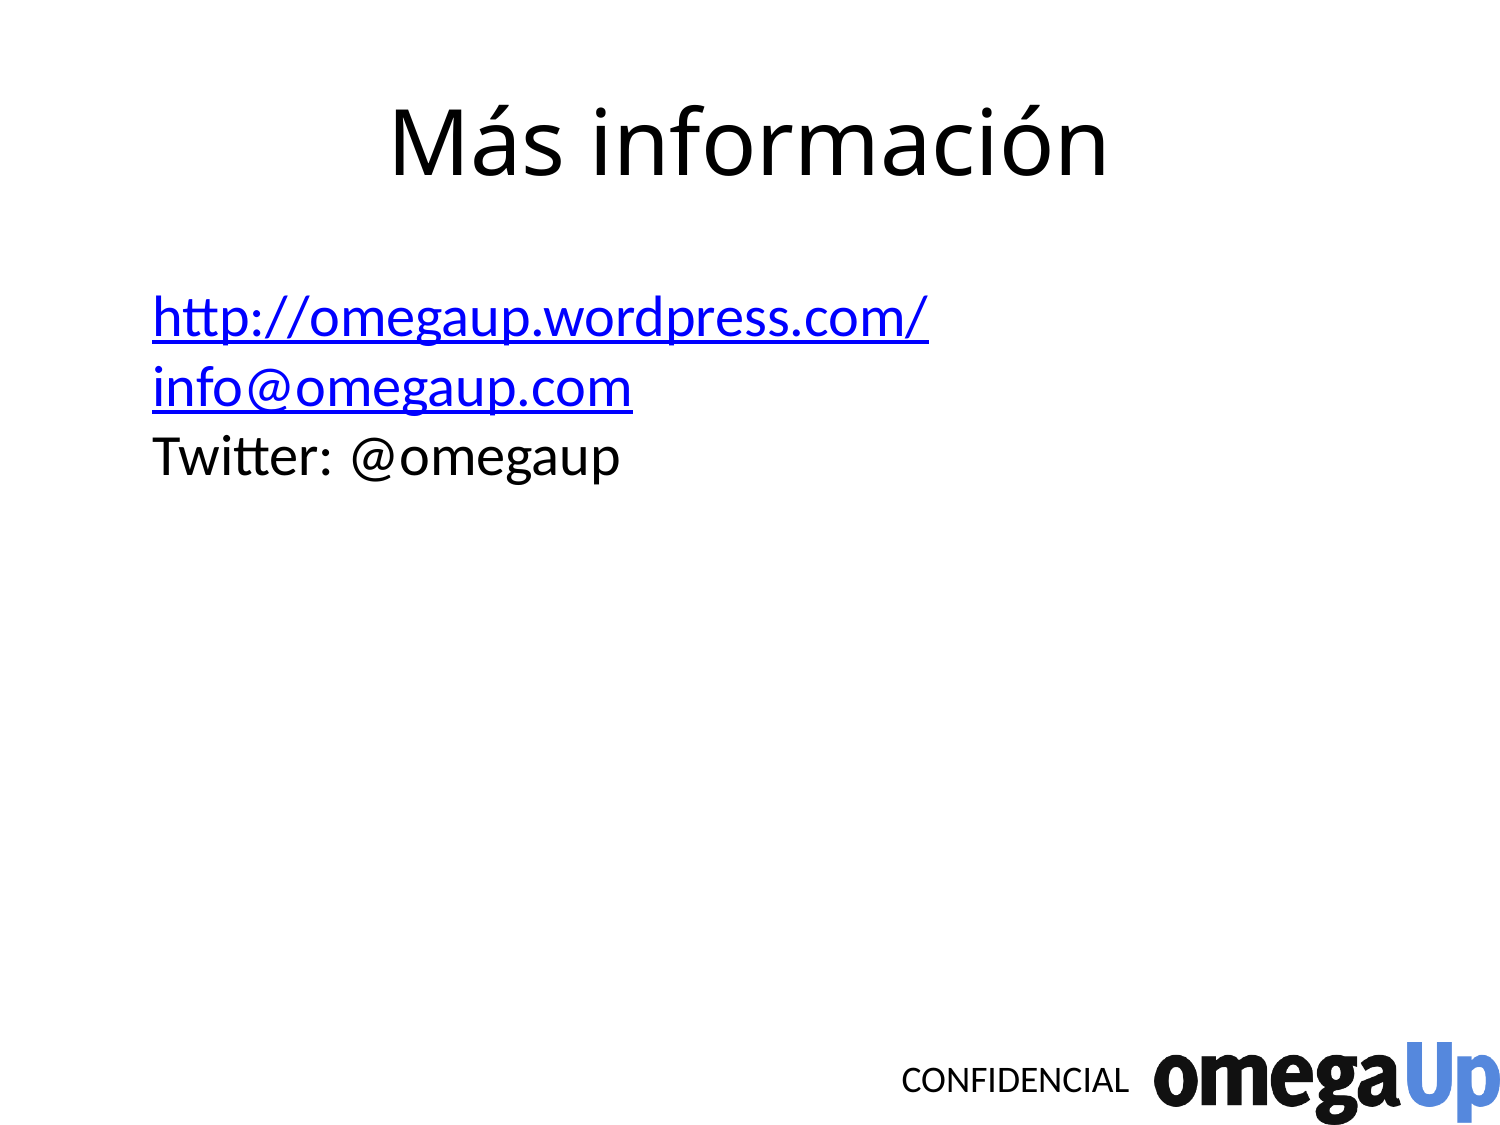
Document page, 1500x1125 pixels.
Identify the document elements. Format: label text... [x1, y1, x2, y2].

picture [1154, 1042, 1500, 1125]
title Más información [75, 45, 1425, 233]
text_box http://omegaup.wordpress.com/ info@omegaup.com Twitter: @omegaup [137, 270, 944, 495]
